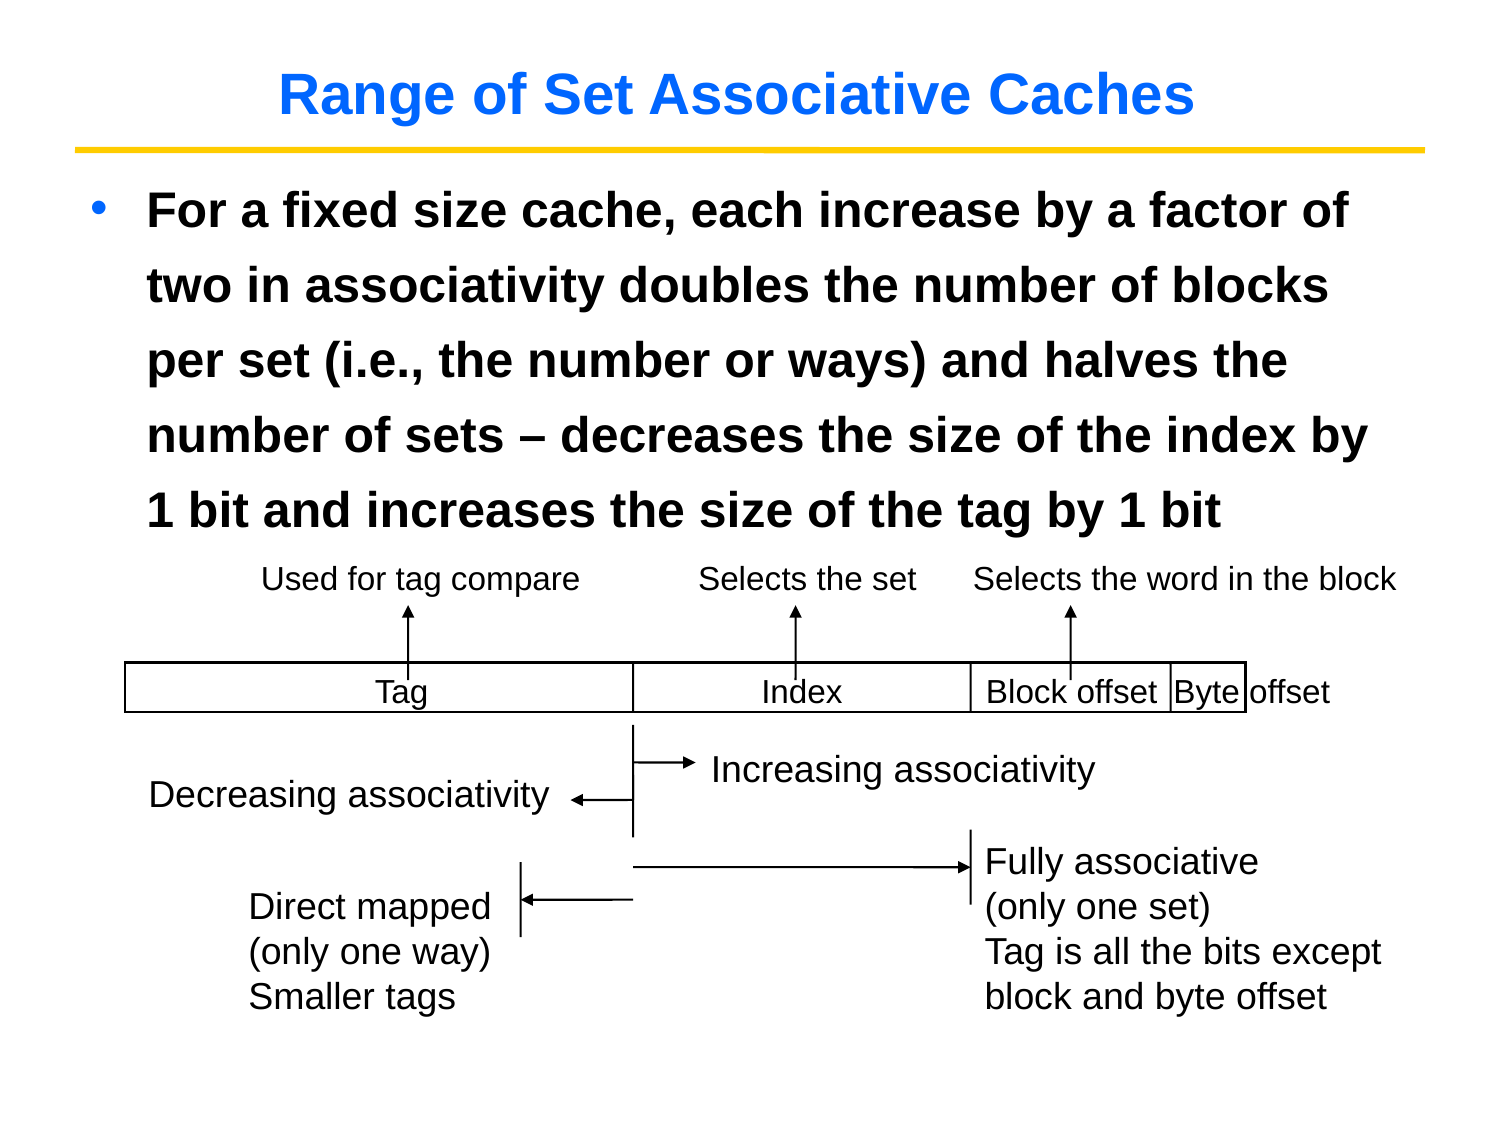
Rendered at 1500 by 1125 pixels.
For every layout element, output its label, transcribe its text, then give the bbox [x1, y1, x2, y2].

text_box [957, 549, 1413, 681]
text_box [444, 662, 633, 713]
text_box Index [746, 690, 858, 718]
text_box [632, 724, 1112, 801]
text_box Byte offset [1158, 690, 1346, 718]
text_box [132, 762, 634, 838]
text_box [682, 549, 933, 681]
text_box Block offset [970, 690, 1158, 718]
text_box [634, 662, 746, 713]
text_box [245, 549, 597, 681]
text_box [632, 829, 1400, 1026]
text_box Tag [360, 690, 444, 718]
title Range of Set Associative Caches [24, 45, 1450, 138]
text_box [125, 662, 360, 713]
list For a fixed size cache, each increase by a factor of two in associativity doubles the number of blocks per set (i.e., the number or ways) and halves the number of sets – decreases the size of the index by 1 bit and increases the size of the tag by 1 bit [75, 154, 1413, 463]
text_box [858, 662, 970, 713]
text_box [232, 861, 634, 1026]
